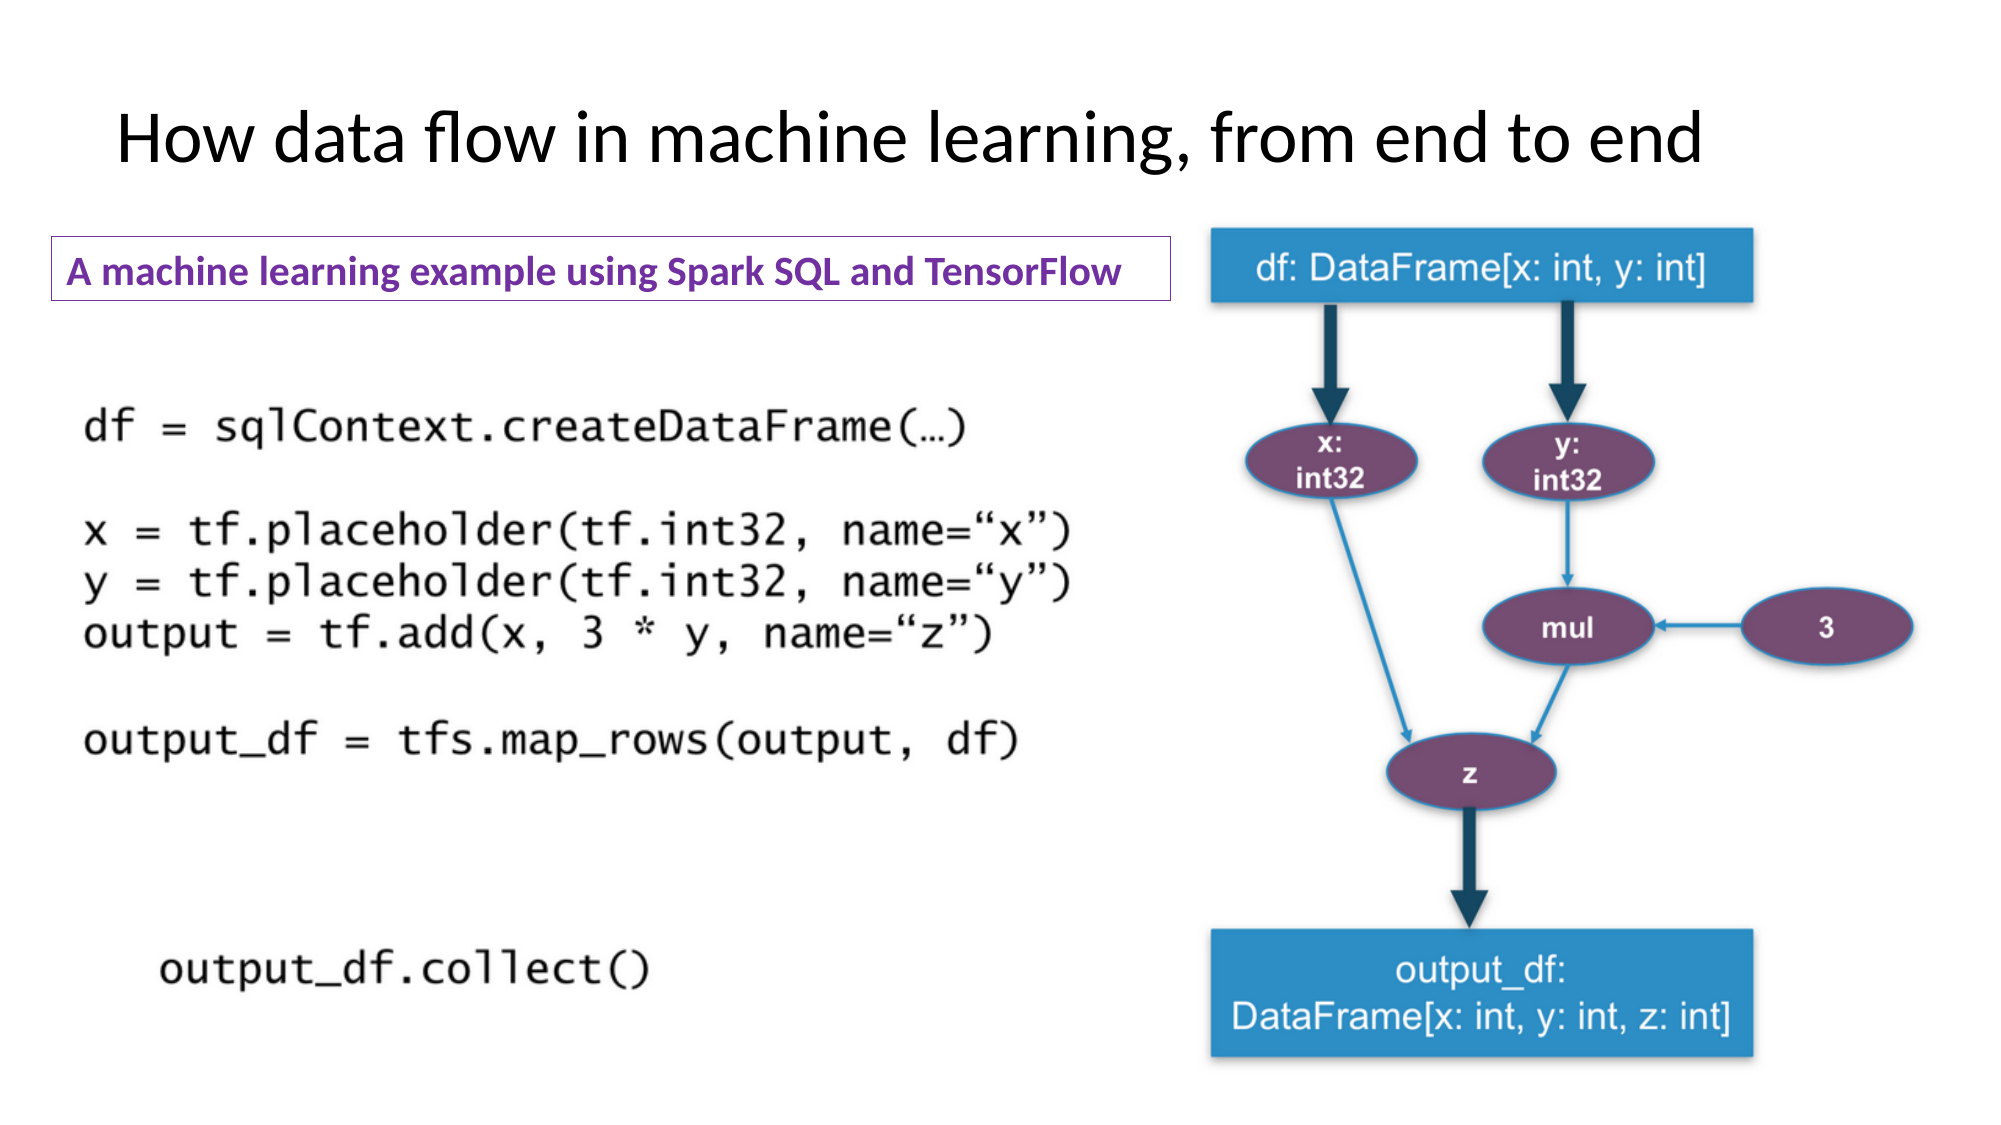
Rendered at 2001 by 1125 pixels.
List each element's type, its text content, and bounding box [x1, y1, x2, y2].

picture [51, 198, 1949, 1093]
text_box How data flow in machine learning, from end to end [101, 79, 1826, 185]
text_box A machine learning example using Spark SQL and TensorFlow [51, 236, 1134, 301]
